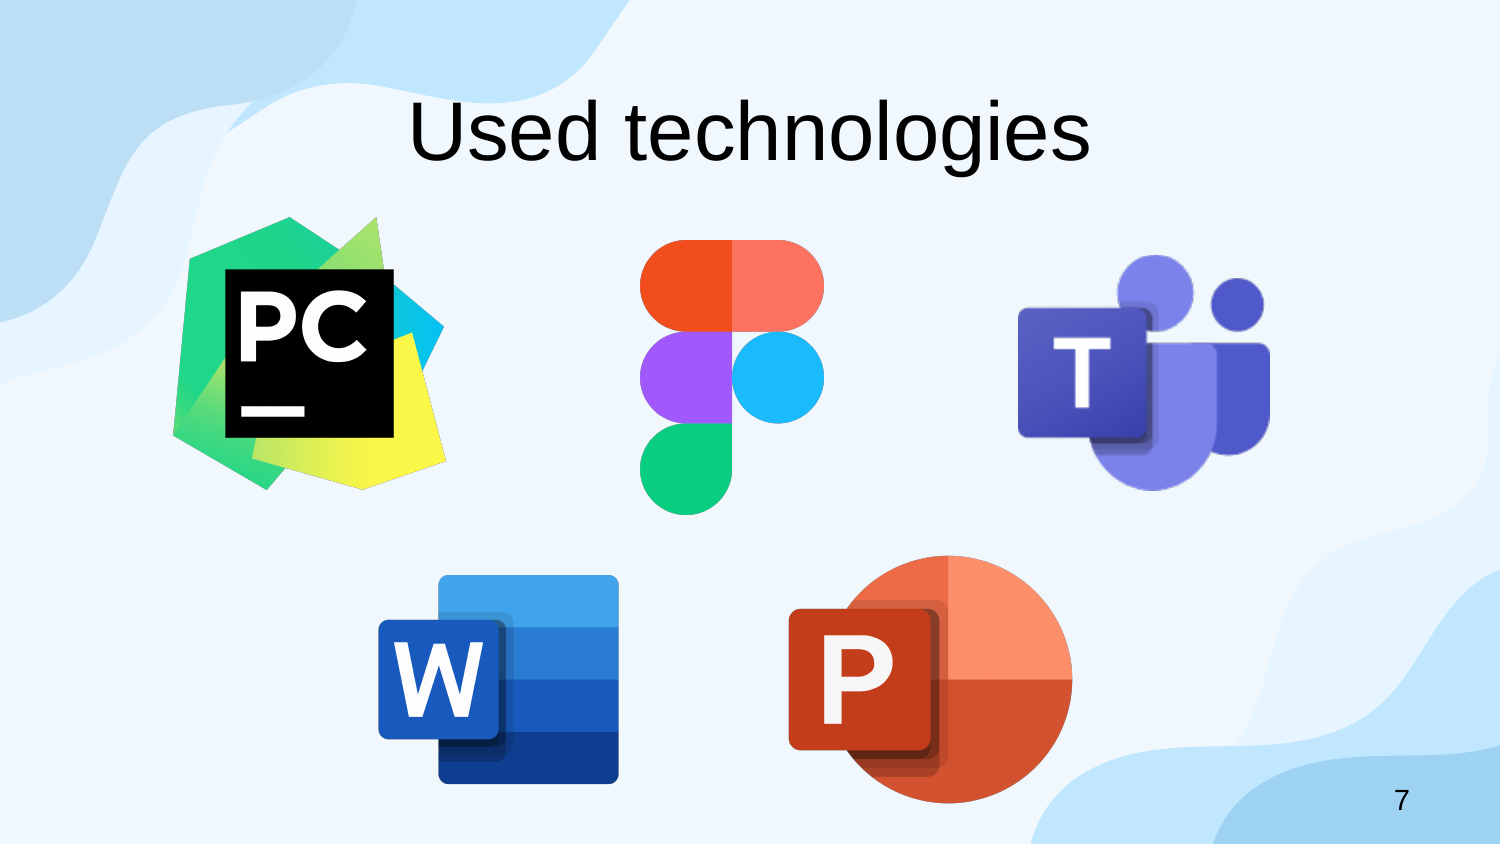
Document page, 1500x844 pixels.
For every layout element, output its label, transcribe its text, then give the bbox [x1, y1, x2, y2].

text_box Used technologies [392, 69, 1108, 185]
picture [1017, 255, 1270, 491]
picture [173, 217, 447, 491]
picture [640, 240, 824, 515]
picture [786, 537, 1073, 822]
picture [377, 559, 619, 800]
slide_number 7 [1378, 766, 1469, 832]
